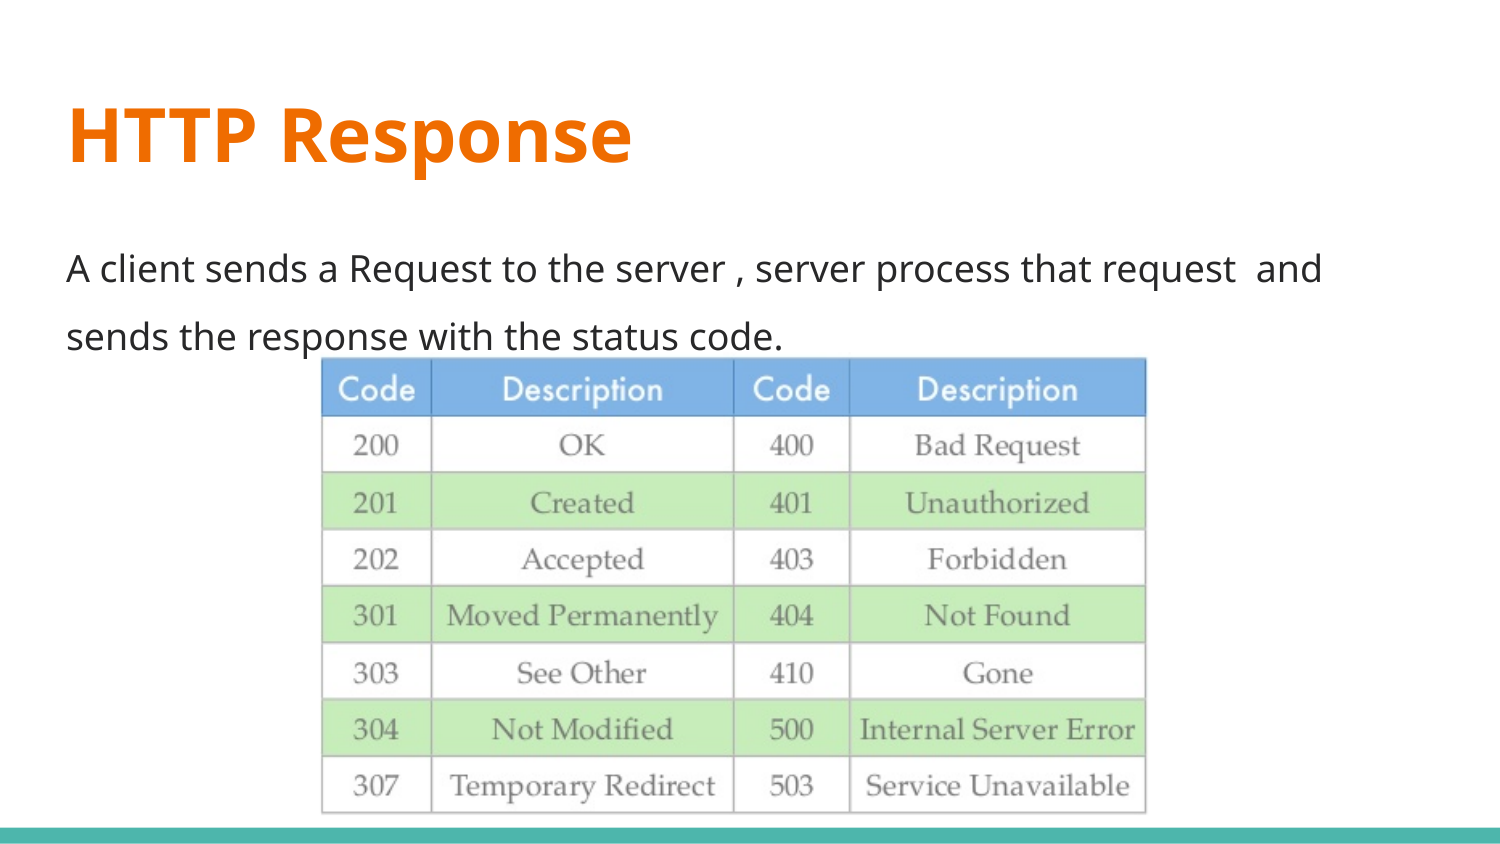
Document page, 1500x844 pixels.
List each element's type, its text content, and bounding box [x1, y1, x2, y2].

list A client sends a Request to the server , server process that request and sends the response with the status code. [51, 207, 1449, 750]
title HTTP Response [51, 72, 1449, 189]
picture [319, 352, 1150, 816]
